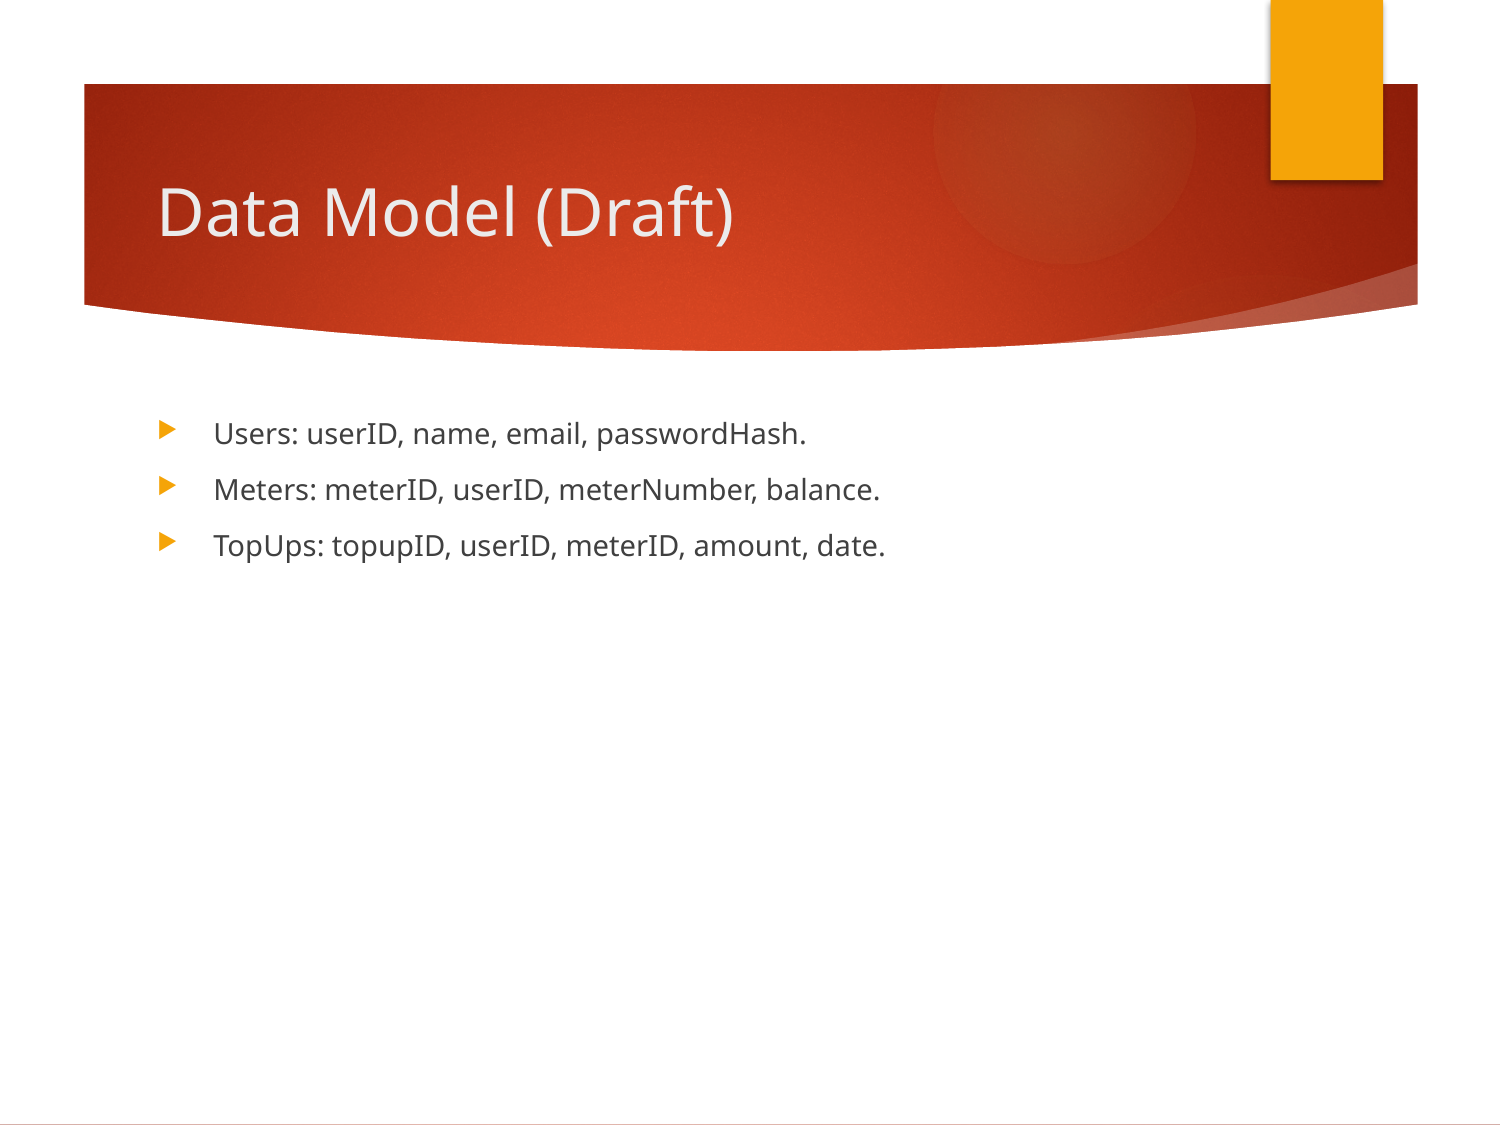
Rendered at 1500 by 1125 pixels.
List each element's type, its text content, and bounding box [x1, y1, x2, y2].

list Users: userID, name, email, passwordHash. Meters: meterID, userID, meterNumber, balance. TopUps: topupID, userID, meterID, amount, date. [142, 408, 1183, 988]
title Data Model (Draft) [141, 151, 1183, 269]
